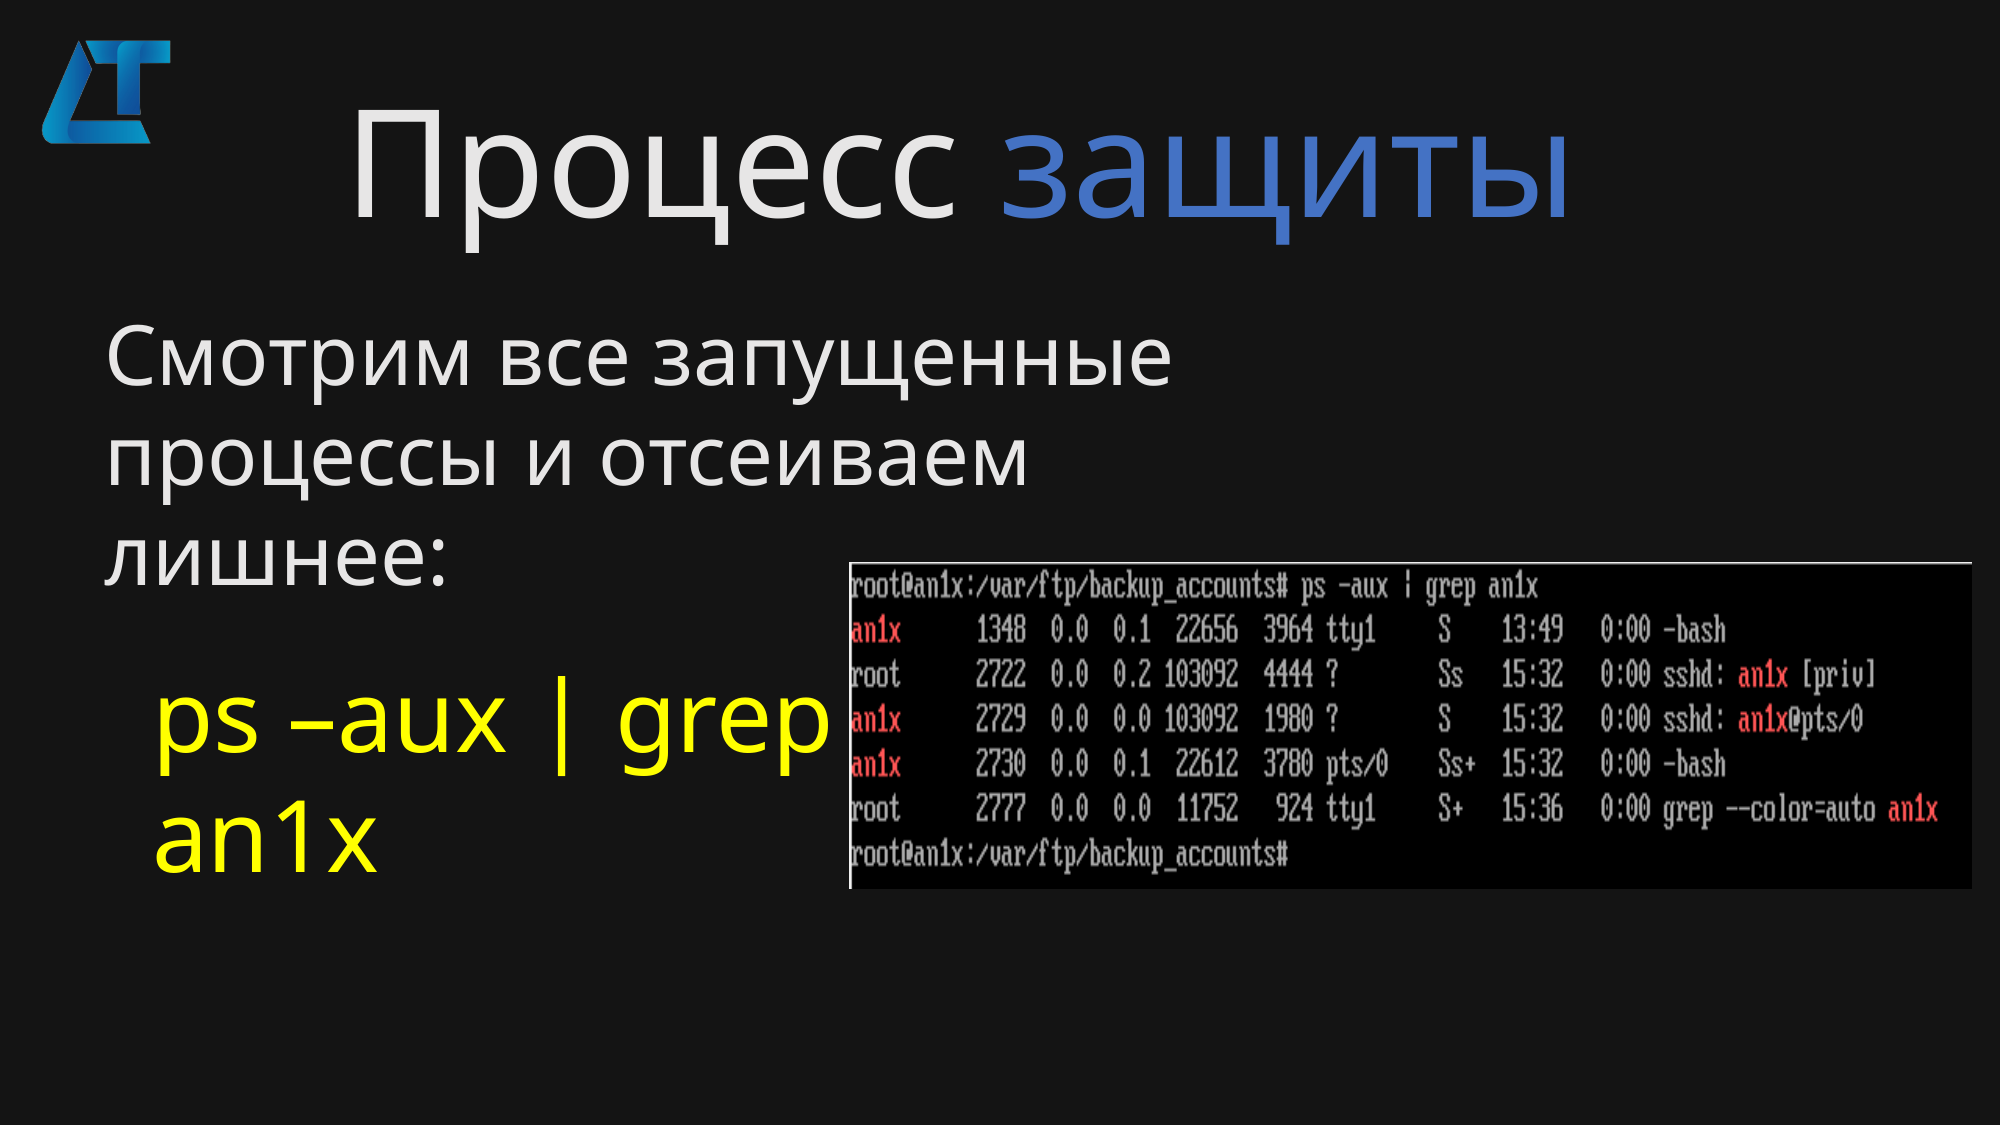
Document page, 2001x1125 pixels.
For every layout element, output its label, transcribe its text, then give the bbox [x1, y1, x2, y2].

picture [849, 562, 1972, 889]
text_box ps –aux | grep an1x [137, 645, 877, 901]
title Процесс защиты [137, 59, 1863, 278]
picture [0, 0, 214, 200]
text_box Смотрим все запущенные процессы и отсеиваем лишнее: [89, 294, 1380, 610]
